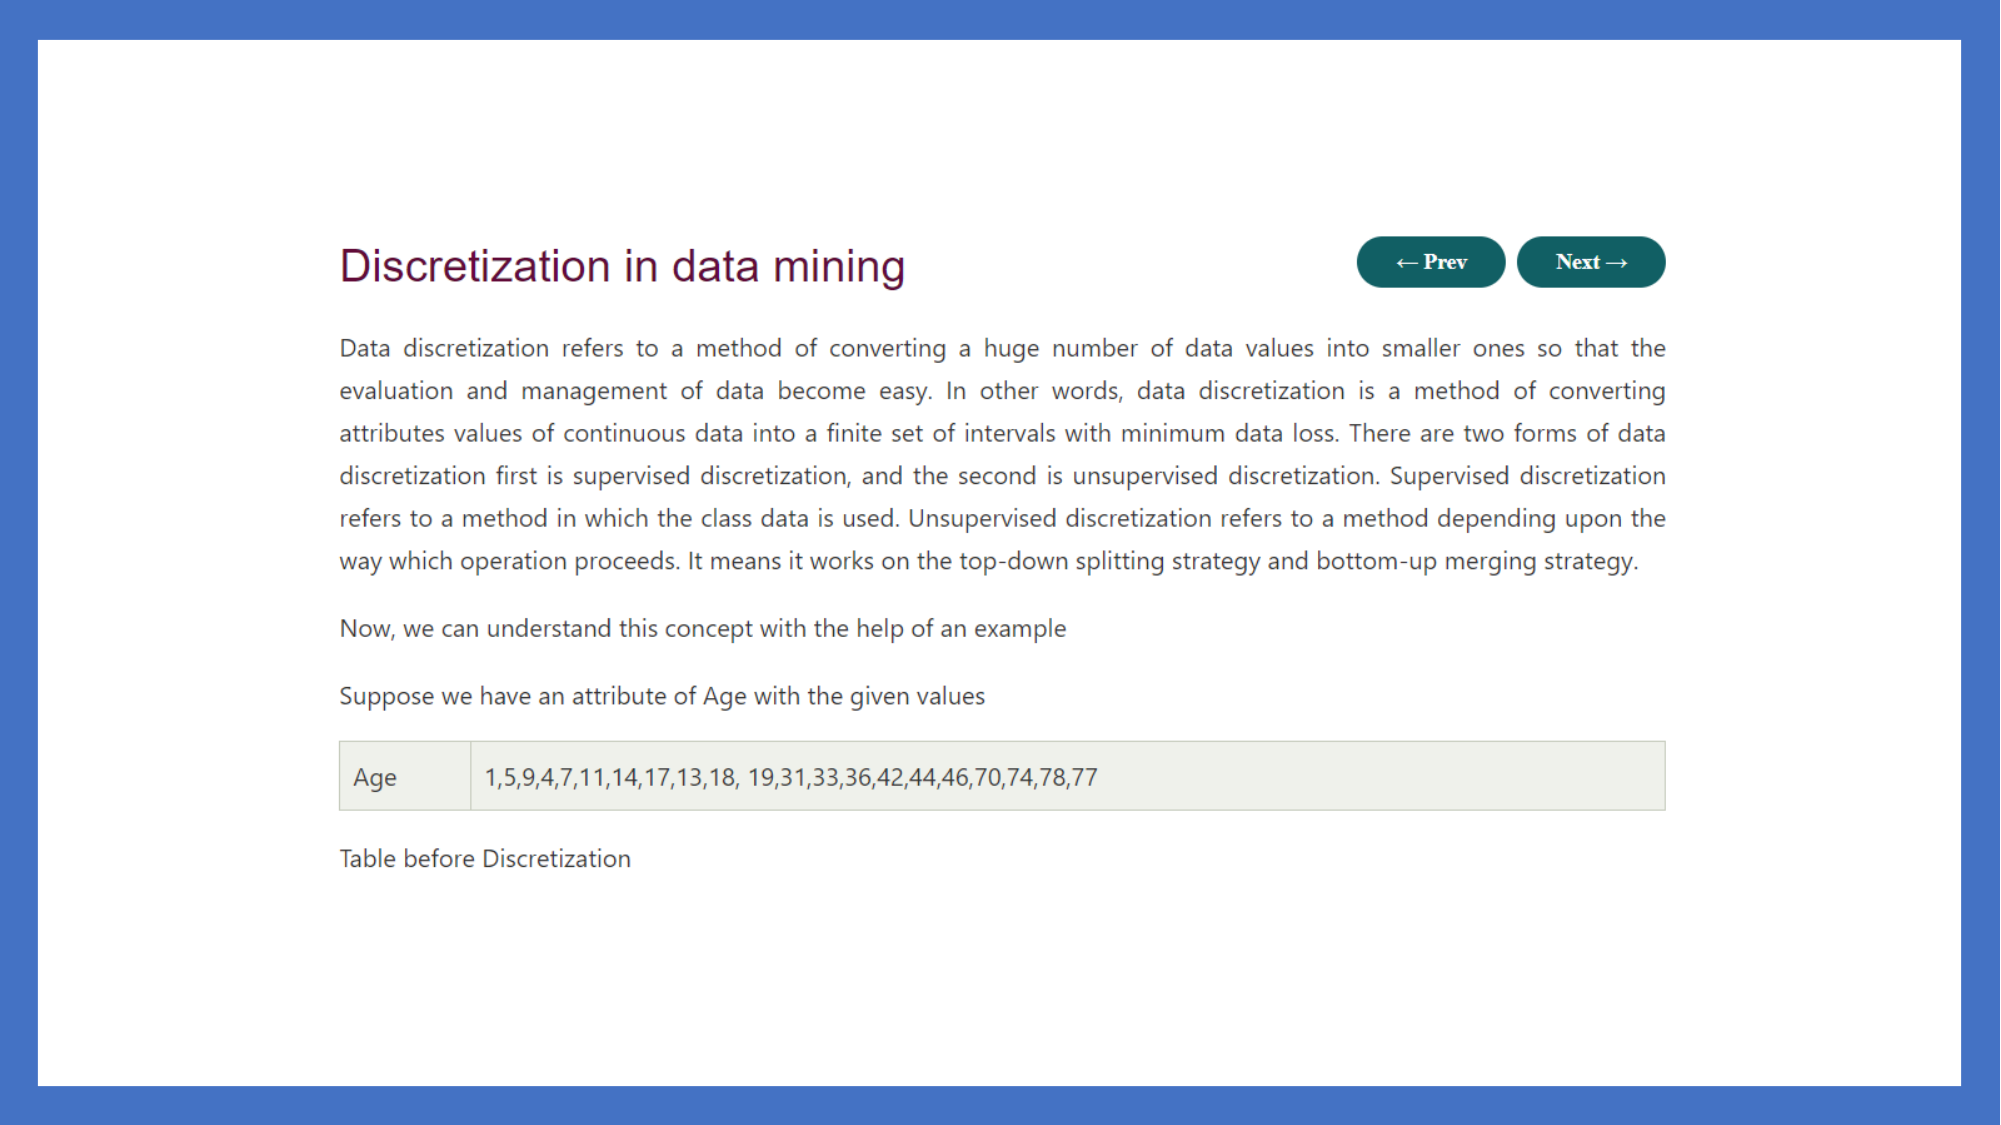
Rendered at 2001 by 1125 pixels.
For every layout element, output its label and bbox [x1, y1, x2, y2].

picture [324, 229, 1676, 896]
